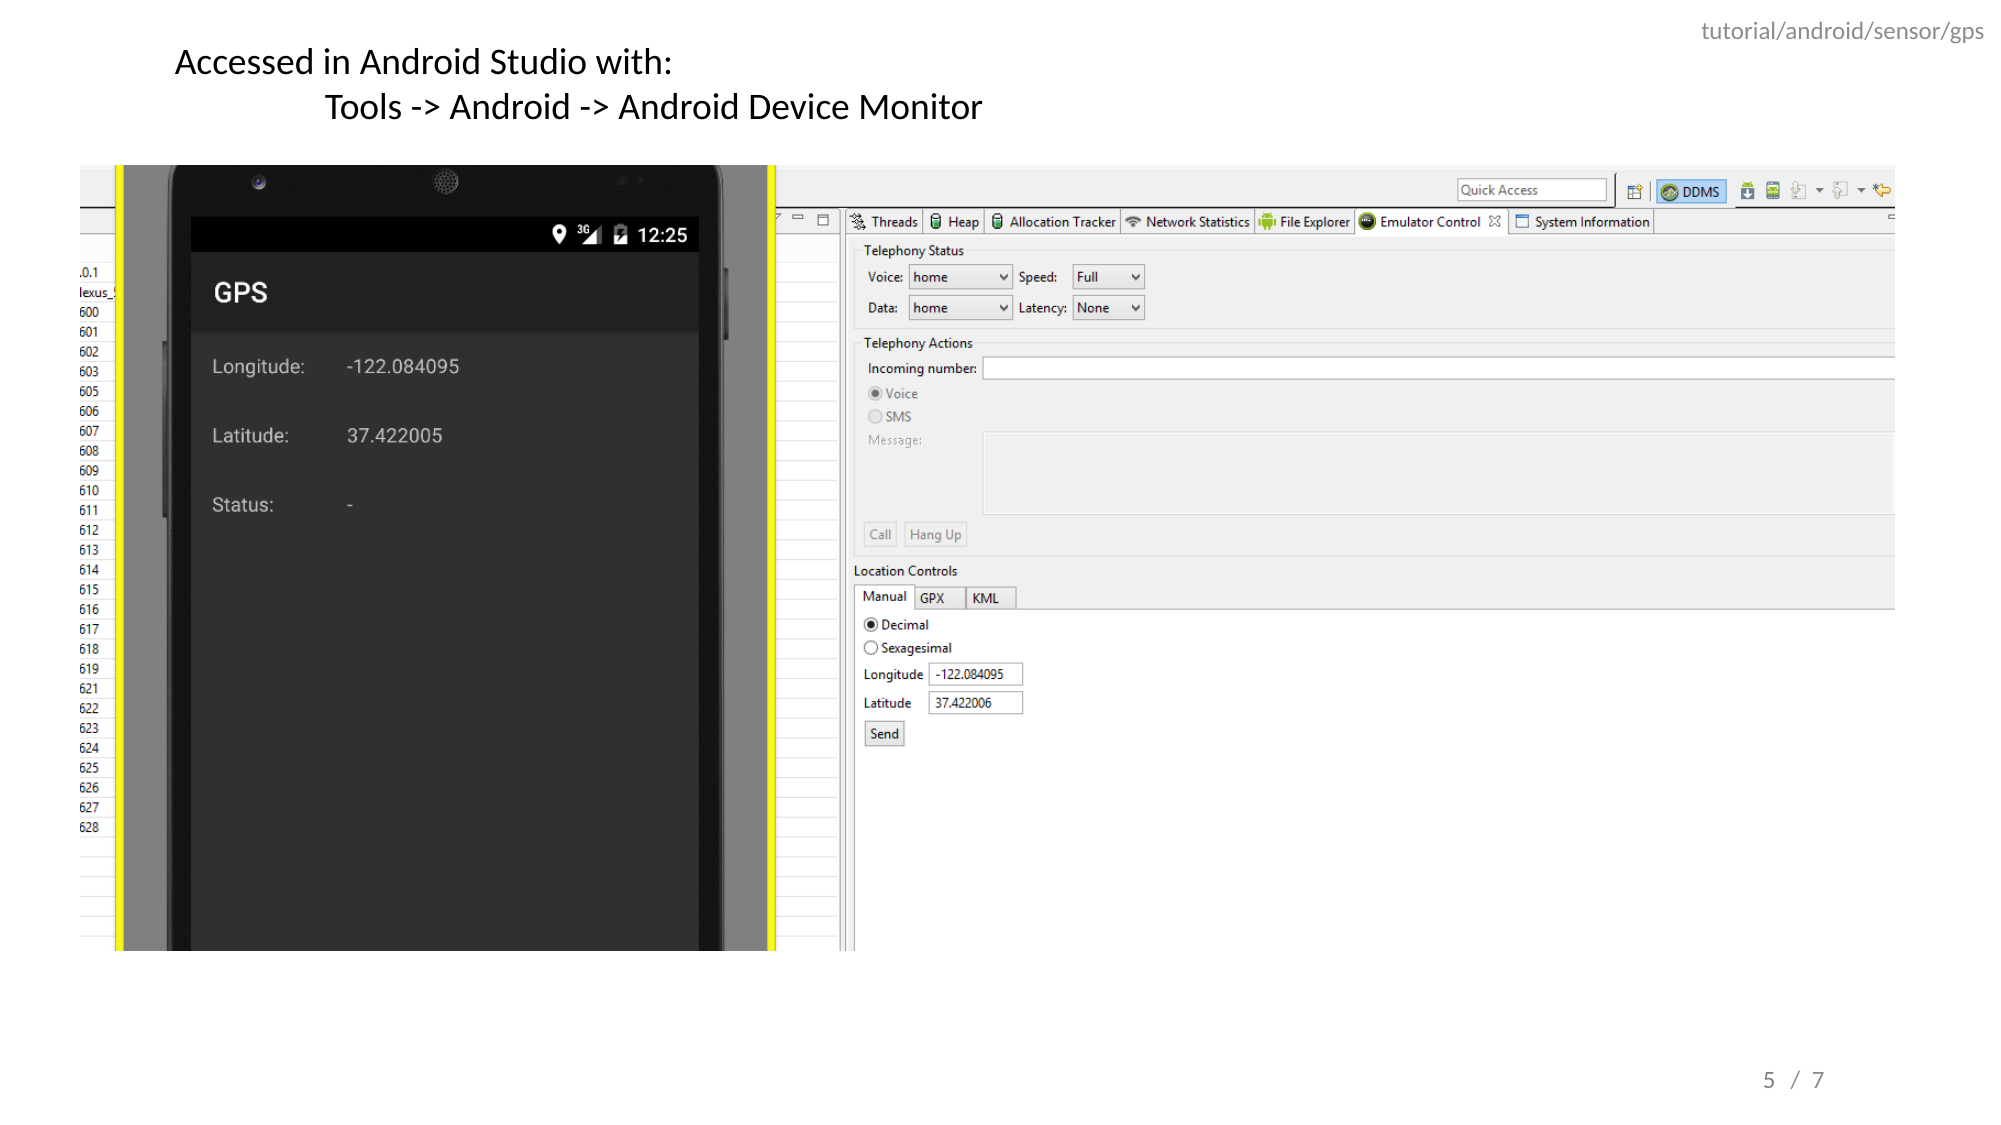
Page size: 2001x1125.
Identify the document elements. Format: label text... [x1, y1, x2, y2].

text_box Accessed in Android Studio with: Tools -> Android -> Android Device Monitor [159, 29, 1595, 135]
slide_number 5 [1721, 1048, 1791, 1109]
footer / 7 [1791, 1048, 1863, 1109]
slide_number tutorial/android/sensor/gps [1248, 0, 2000, 60]
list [79, 165, 1895, 951]
